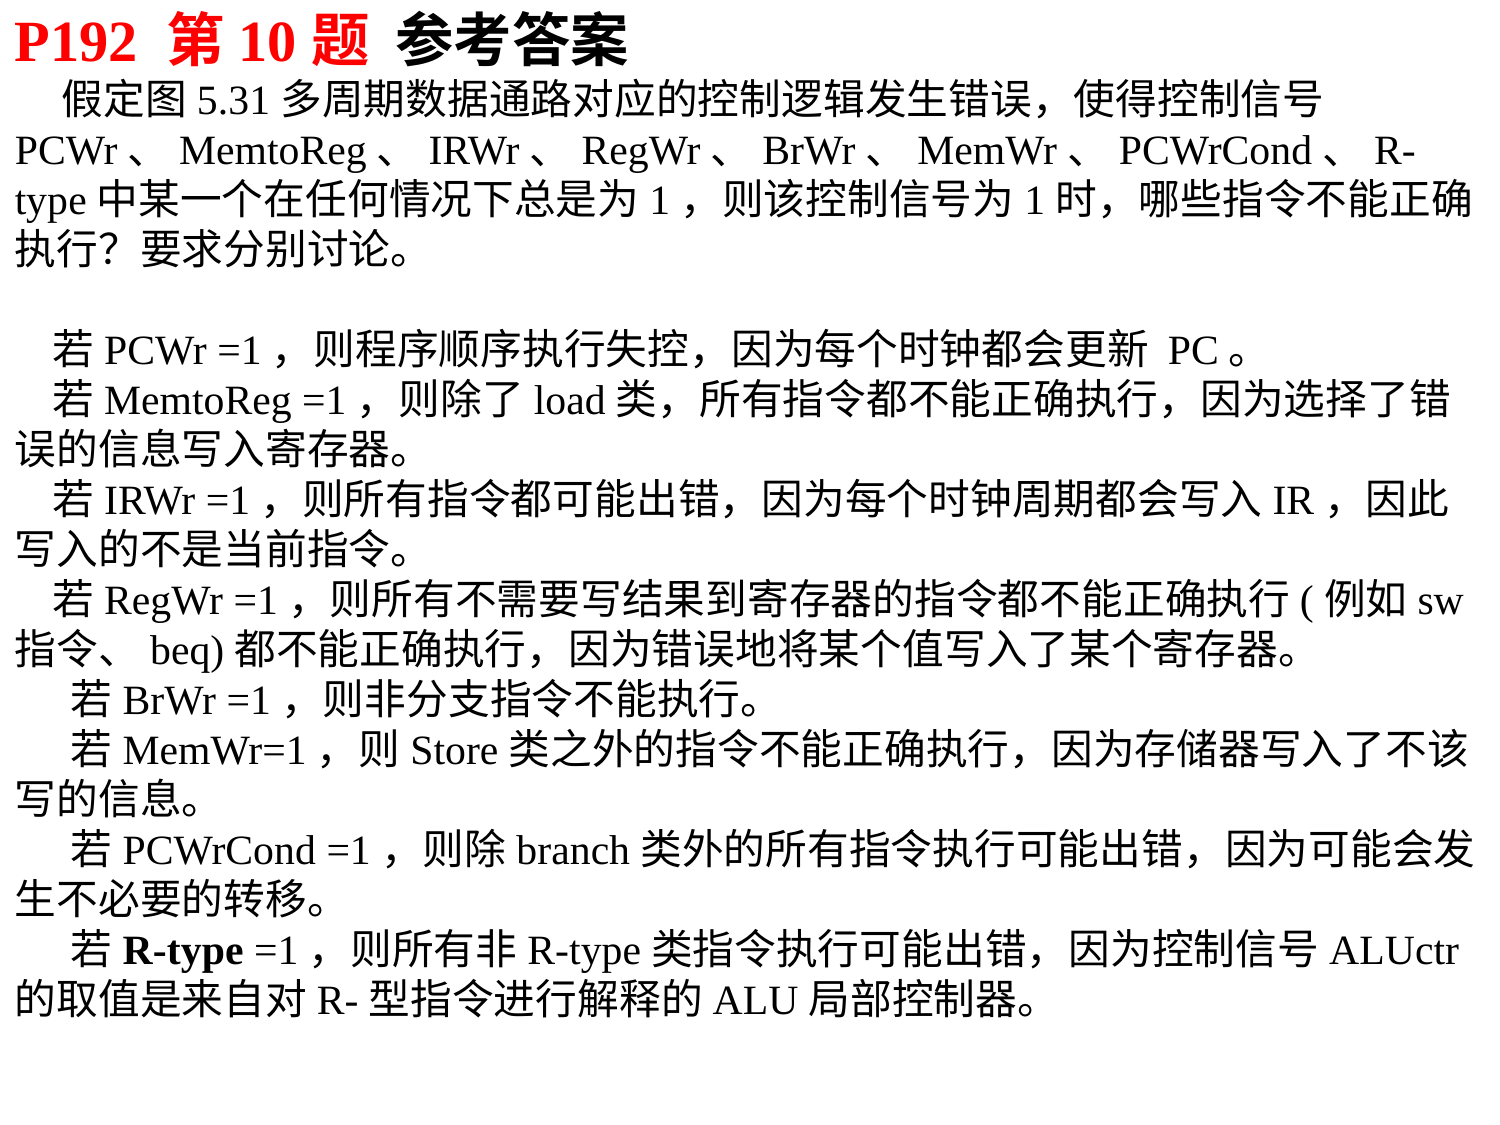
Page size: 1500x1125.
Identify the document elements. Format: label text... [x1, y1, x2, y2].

text_box P192 第10题 参考答案 假定图5.31多周期数据通路对应的控制逻辑发生错误，使得控制信号PCWr、MemtoReg、IRWr、RegWr、BrWr、MemWr、PCWrCond、R-type中某一个在任何情况下总是为1，则该控制信号为1时，哪些指令不能正确执行？要求分别讨论。 若PCWr =1，则程序顺序执行失控，因为每个时钟都会更新 PC。 若MemtoReg =1，则除了load类，所有指令都不能正确执行，因为选择了错误的信息写入寄存器。 若IRWr =1，则所有指令都可能出错，因为每个时钟周期都会写入IR，因此写入的不是当前指令。 若RegWr =1，则所有不需要写结果到寄存器的指令都不能正确执行(例如sw指令、beq)都不能正确执行，因为错误地将某个值写入了某个寄存器。 若BrWr =1，则非分支指令不能执行。 若MemWr=1，则Store类之外的指令不能正确执行，因为存储器写入了不该写的信息。 若PCWrCond =1，则除branch类外的所有指令执行可能出错，因为可能会发生不必要的转移。 若R-type =1，则所有非R-type类指令执行可能出错，因为控制信号ALUctr的取值是来自对R-型指令进行解释的ALU局部控制器。 [0, 0, 1500, 1125]
